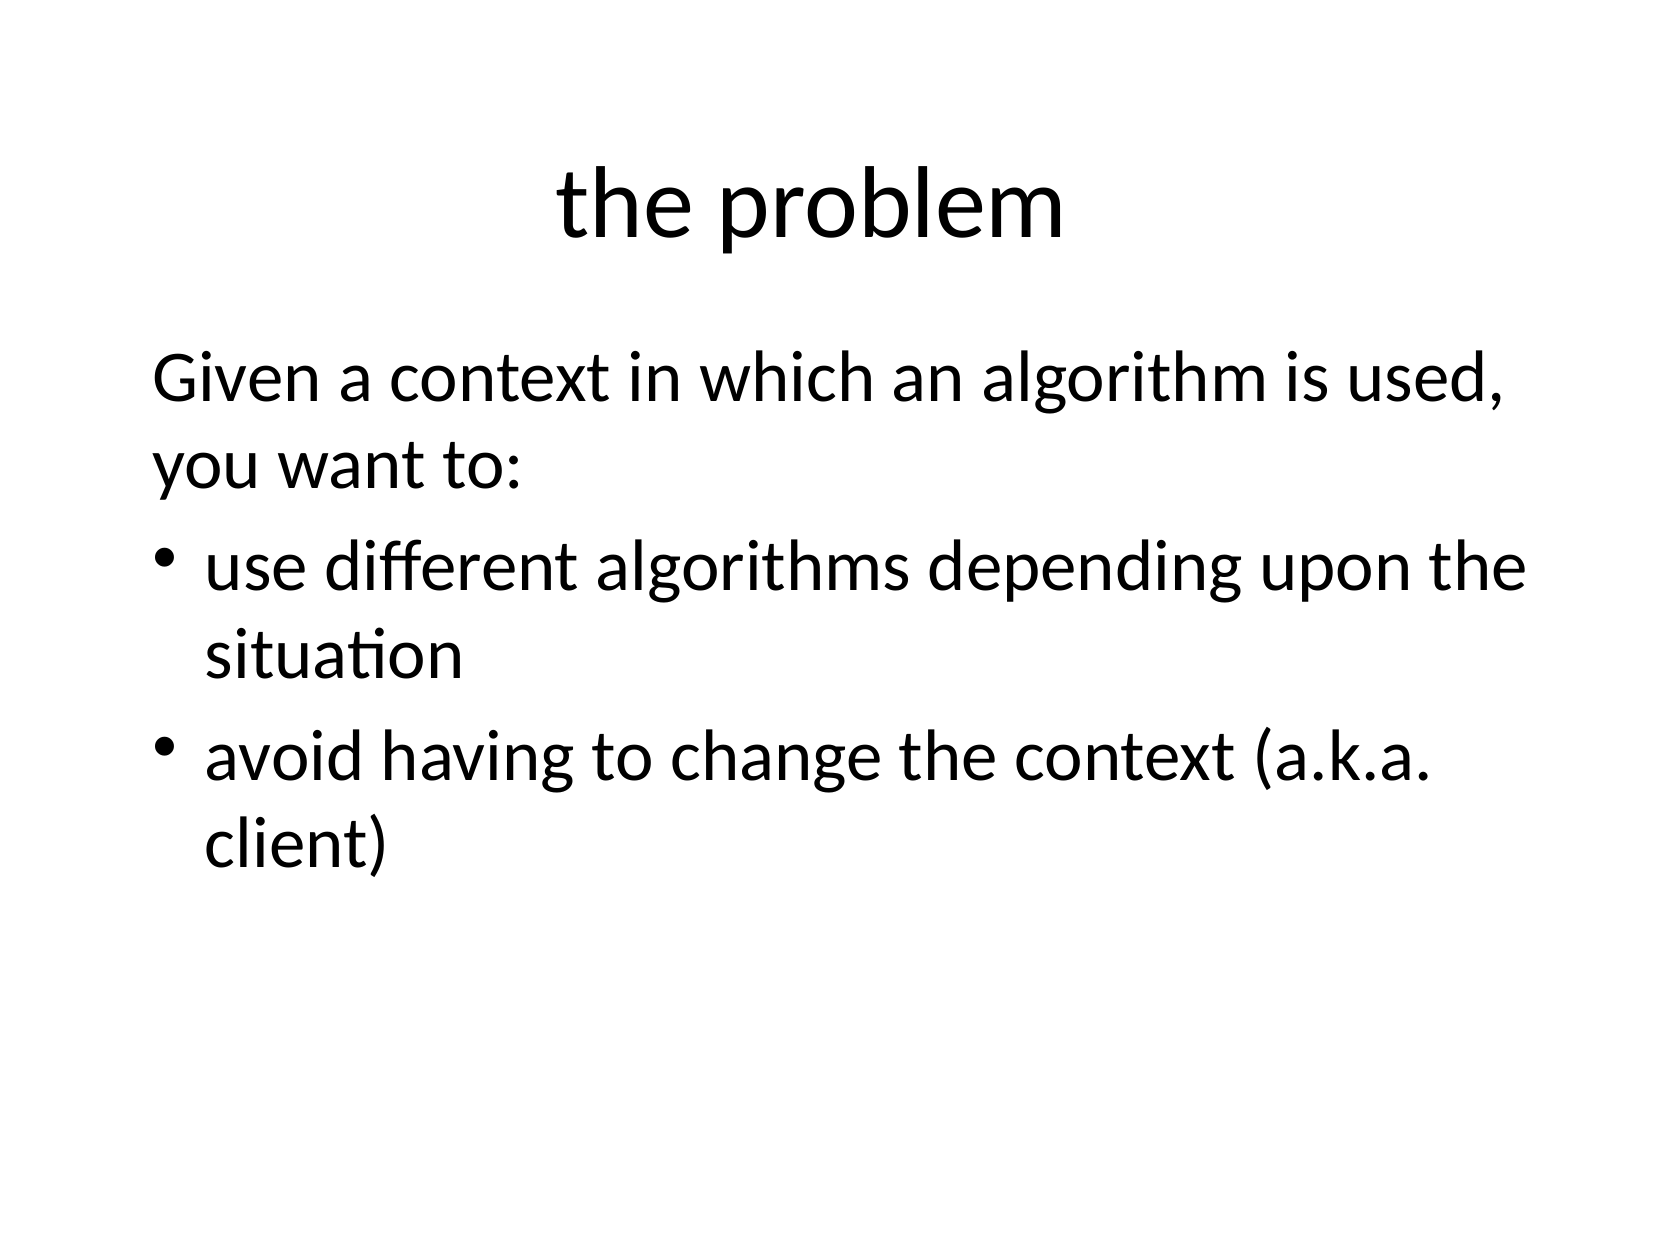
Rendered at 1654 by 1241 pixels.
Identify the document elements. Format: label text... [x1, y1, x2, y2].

list Given a context in which an algorithm is used, you want to: use different algorithms depending upon the situation avoid having to change the context (a.k.a. client) [117, 319, 1571, 946]
title the problem [117, 112, 1506, 281]
